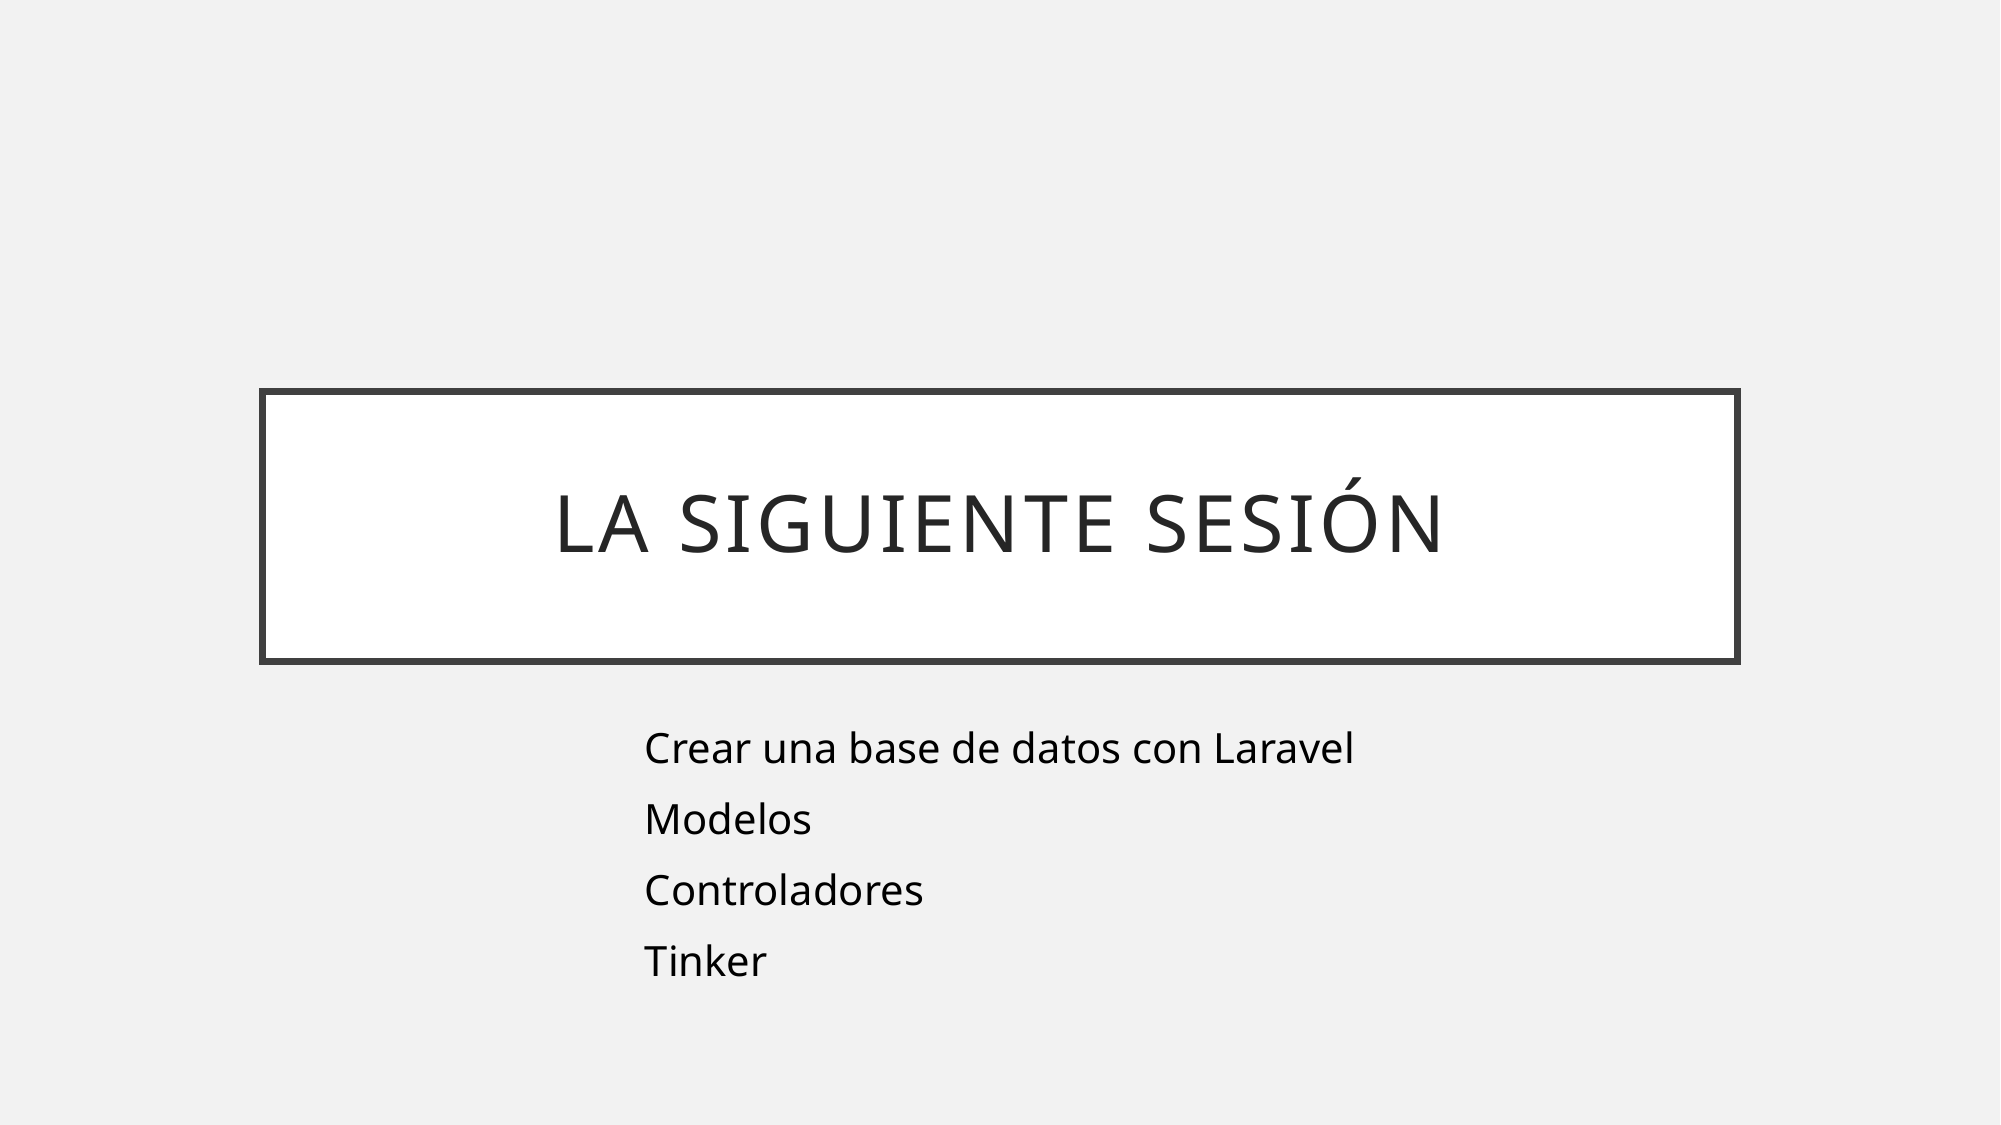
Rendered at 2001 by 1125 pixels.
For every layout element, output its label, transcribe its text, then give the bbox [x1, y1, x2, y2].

list Crear una base de datos con Laravel Modelos Controladores Tinker [442, 713, 1558, 1011]
title La siguiente sesión [259, 388, 1741, 665]
